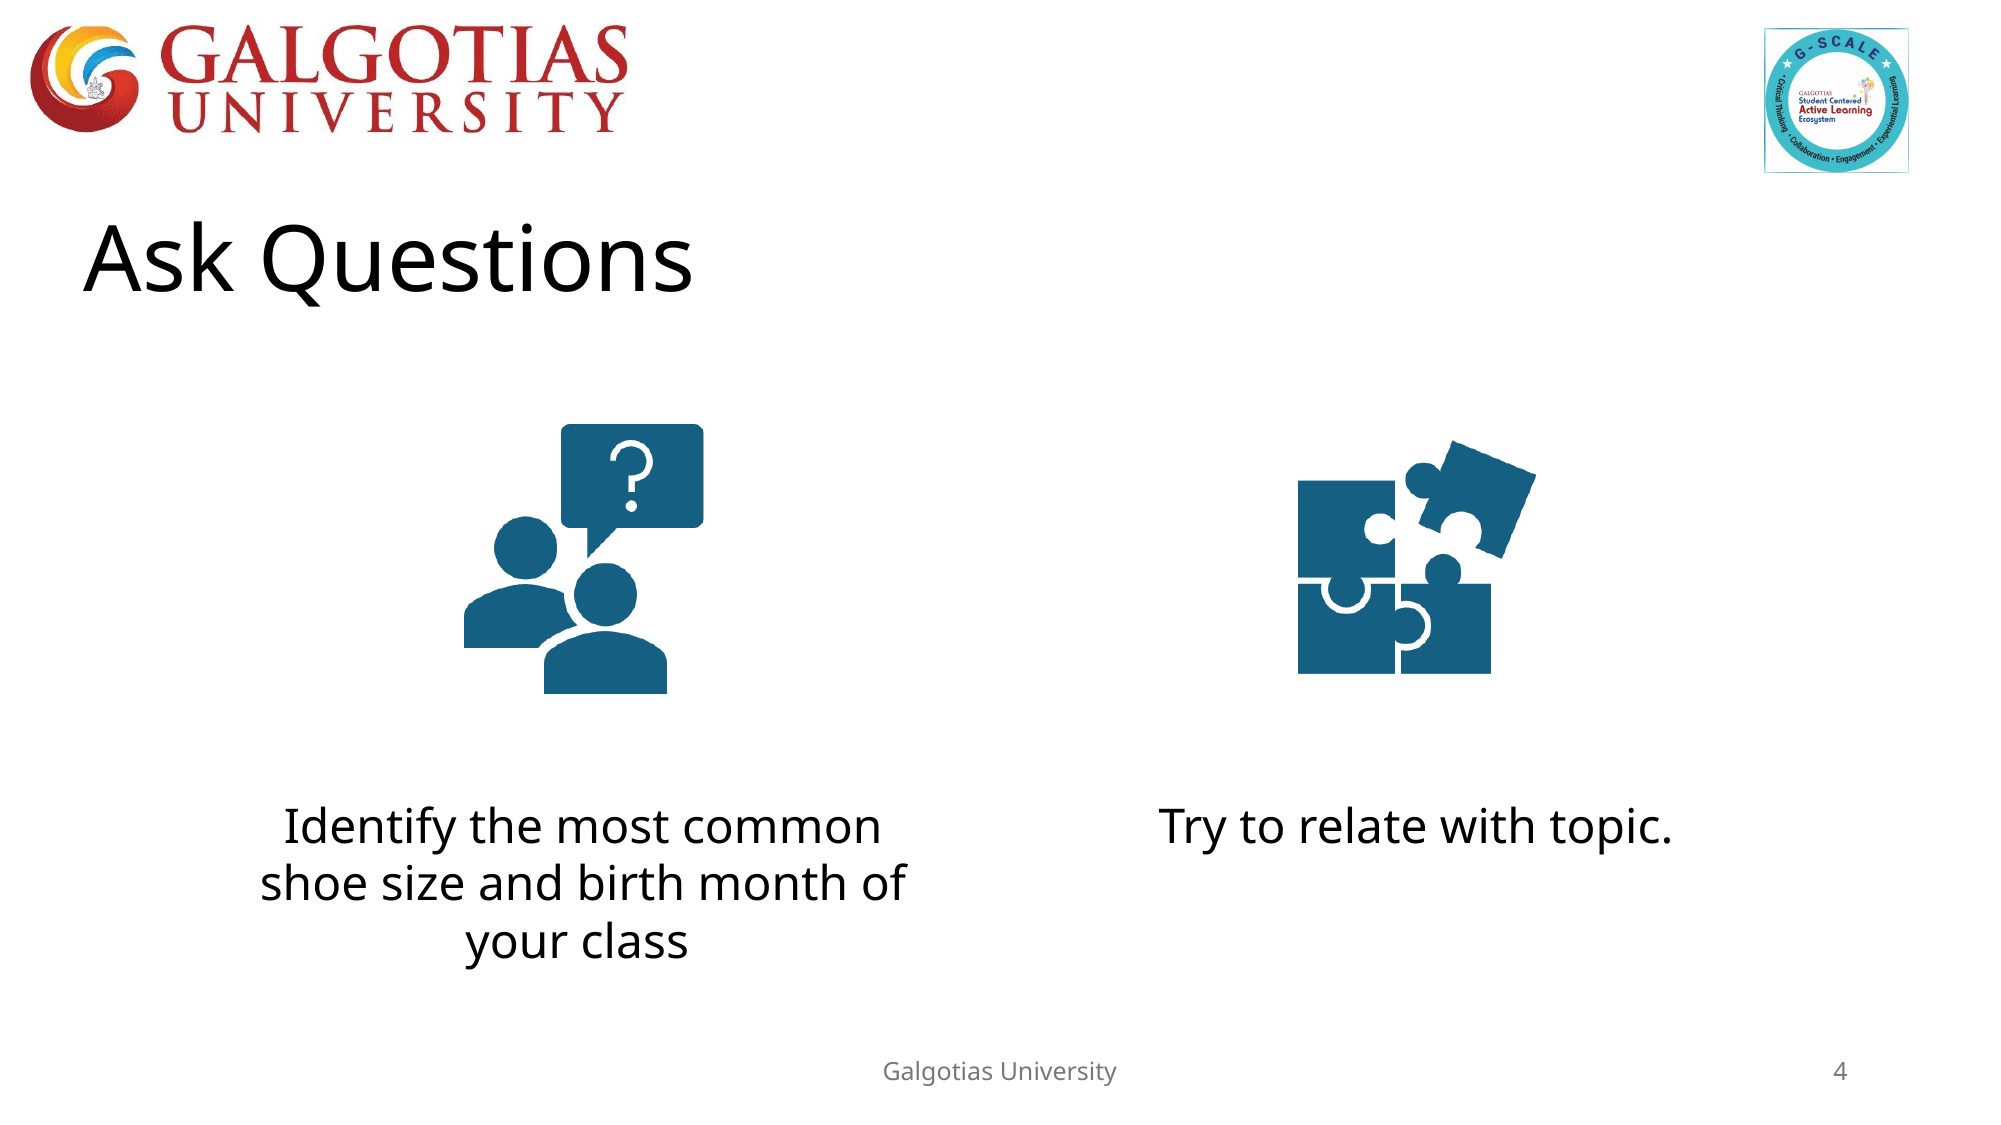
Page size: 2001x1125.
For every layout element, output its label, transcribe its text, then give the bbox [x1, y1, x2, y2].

picture [16, 18, 641, 141]
picture [1764, 28, 1909, 173]
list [136, 298, 1863, 1014]
footer Galgotias University [662, 1042, 1338, 1103]
slide_number 4 [1412, 1042, 1863, 1103]
title Ask Questions [68, 153, 1794, 371]
